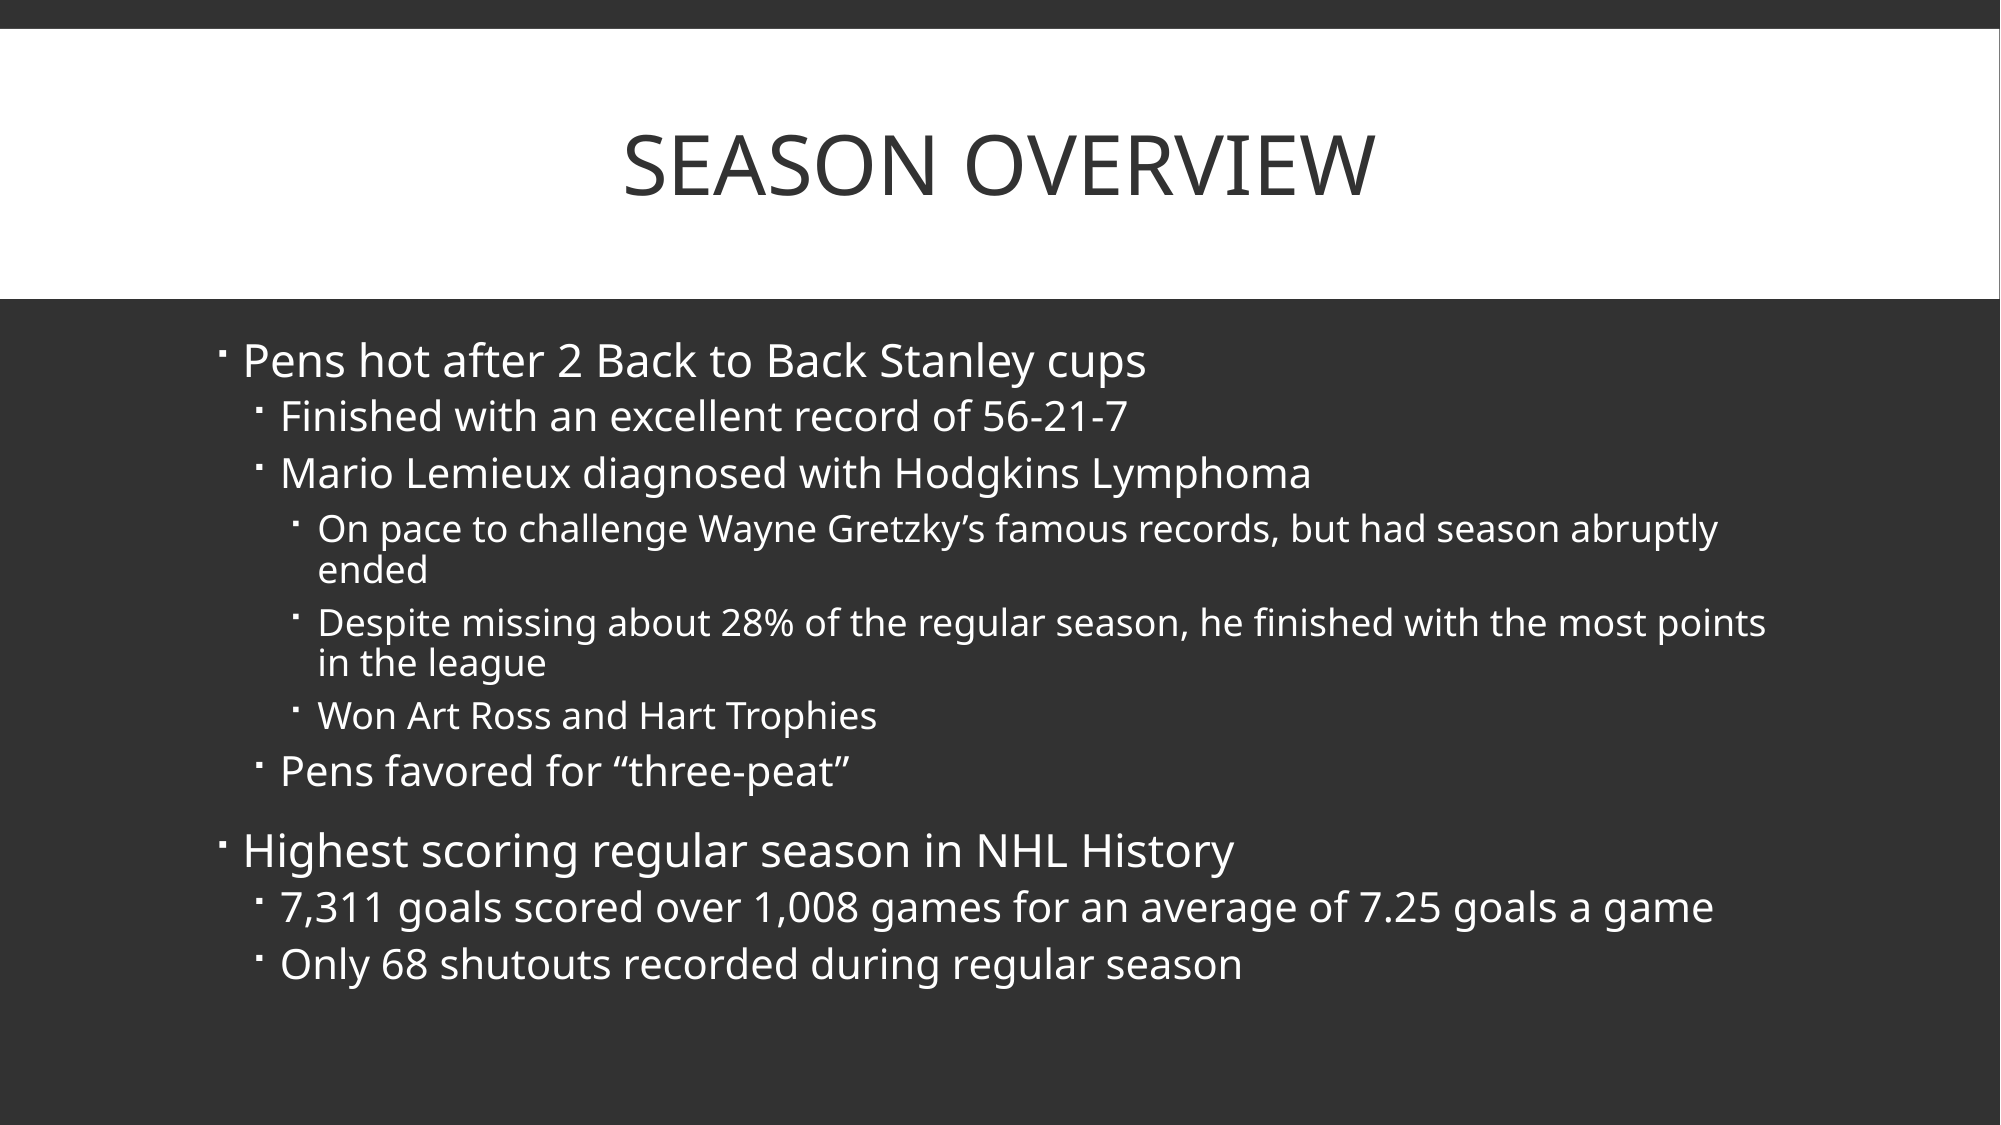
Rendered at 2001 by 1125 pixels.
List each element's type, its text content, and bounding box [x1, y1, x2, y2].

title Season Overview [197, 46, 1803, 295]
list Pens hot after 2 Back to Back Stanley cups Finished with an excellent record of 56-21-7 Mario Lemieux diagnosed with Hodgkins Lymphoma On pace to challenge Wayne Gretzky’s famous records, but had season abruptly ended Despite missing about 28% of the regular season, he finished with the most points in the league Won Art Ross and Hart Trophies Pens favored for “three-peat” Highest scoring regular season in NHL History 7,311 goals scored over 1,008 games for an average of 7.25 goals a game Only 68 shutouts recorded during regular season [197, 329, 1803, 1020]
